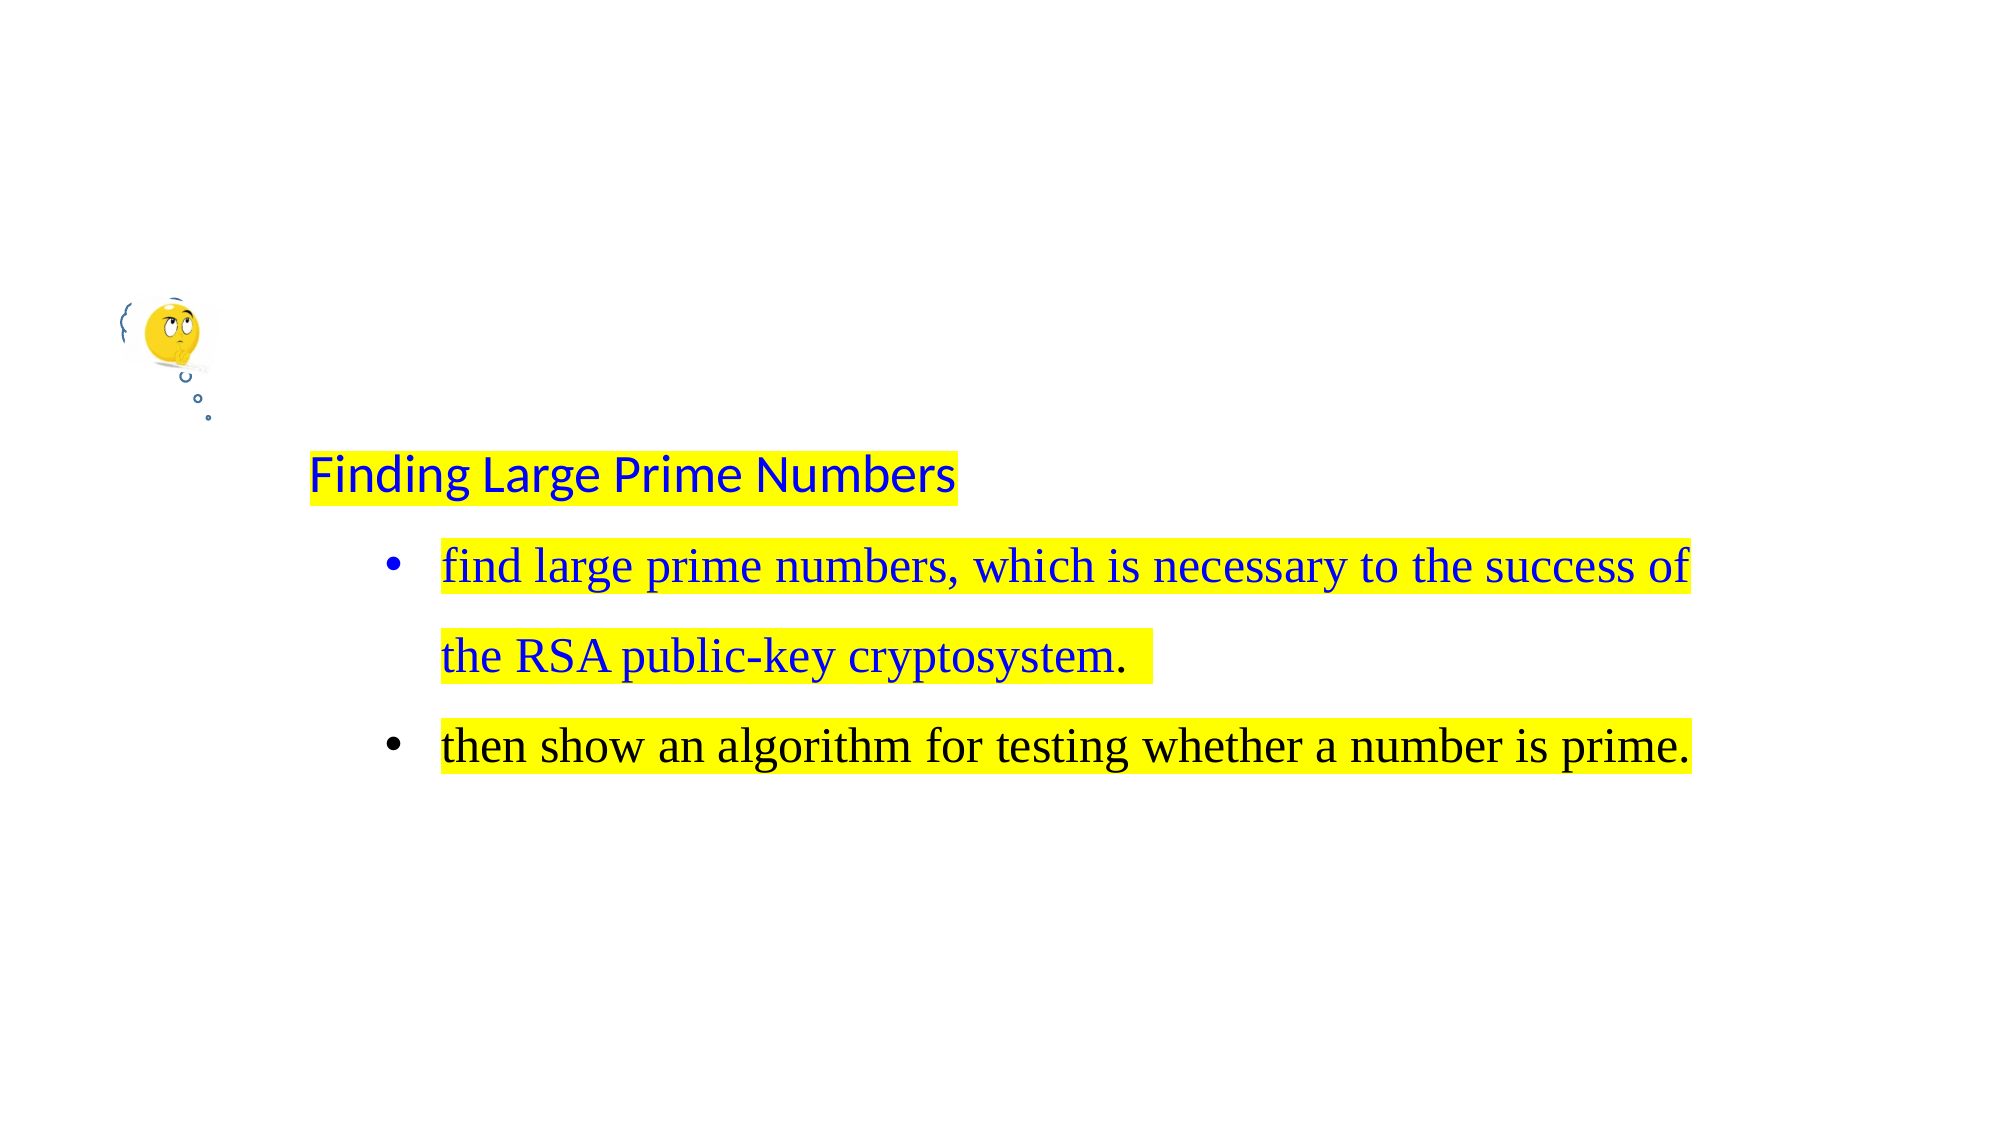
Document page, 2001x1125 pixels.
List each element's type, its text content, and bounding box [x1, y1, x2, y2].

picture [122, 293, 221, 376]
text_box [193, 394, 203, 404]
text_box [205, 415, 212, 421]
text_box [120, 307, 126, 343]
text_box Finding Large Prime Numbers find large prime numbers, which is necessary to the success of the RSA public-key cryptosystem. then show an algorithm for testing whether a number is prime. [295, 398, 1750, 781]
text_box [179, 372, 192, 383]
